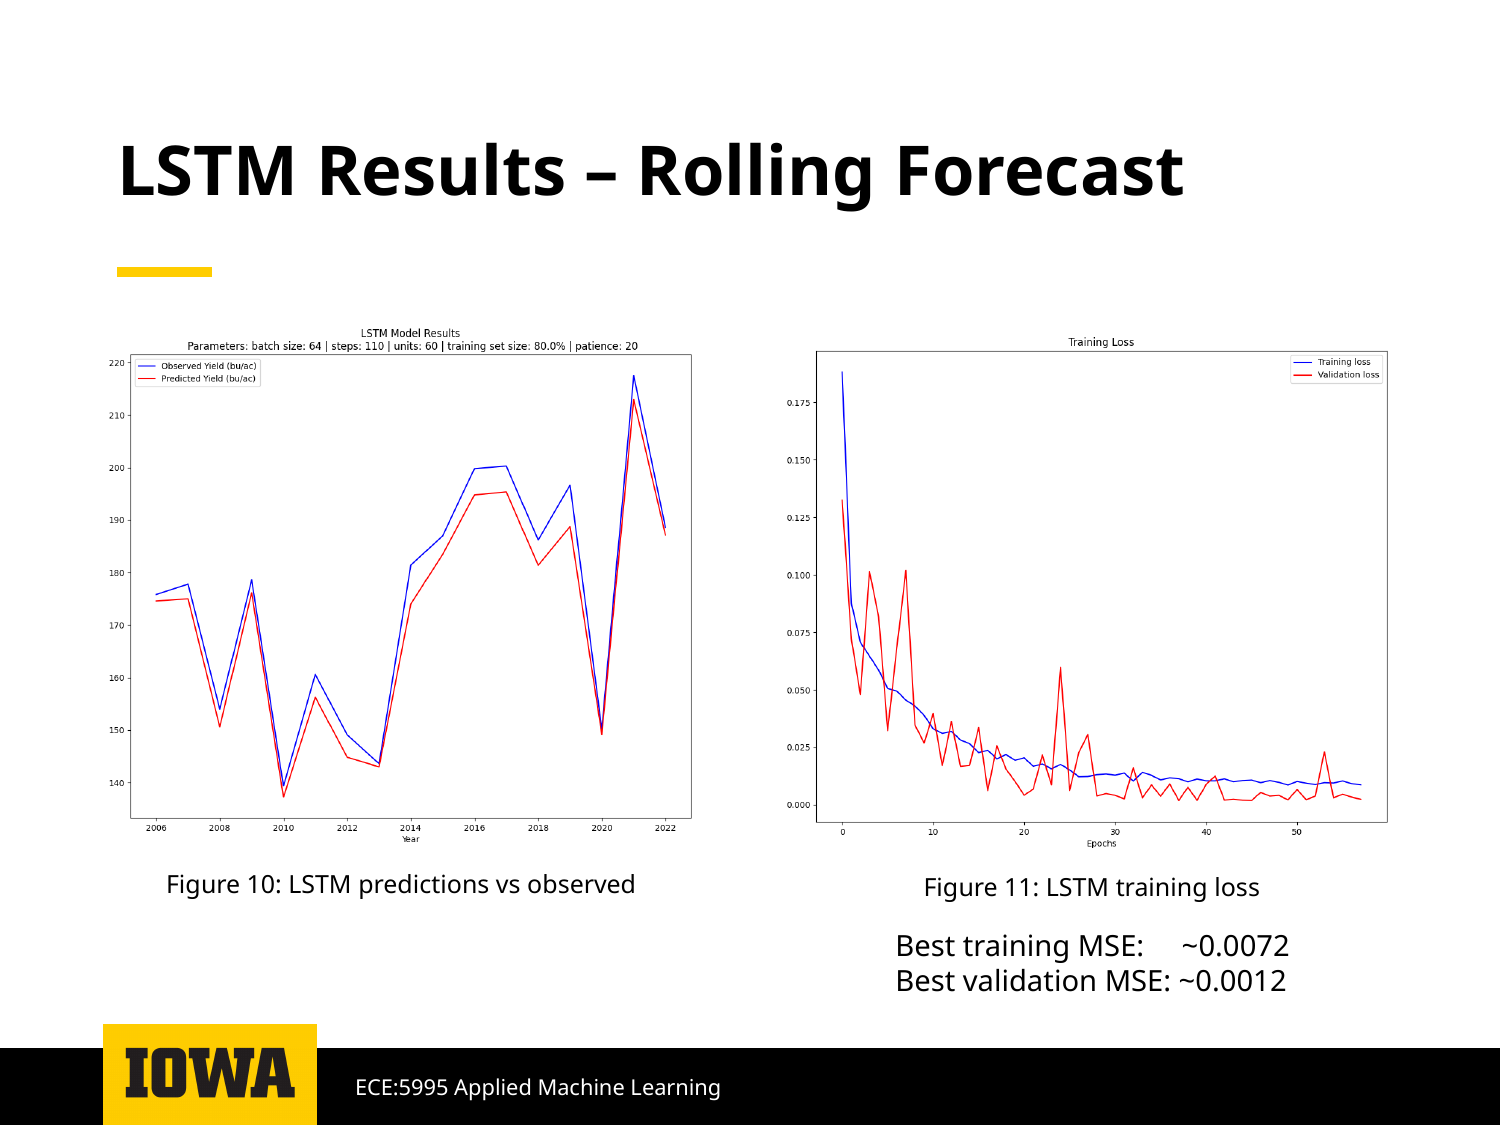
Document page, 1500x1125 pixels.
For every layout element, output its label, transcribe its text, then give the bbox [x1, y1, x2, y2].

text_box Figure 11: LSTM training loss [908, 889, 1276, 909]
title LSTM Results – Rolling Forecast [117, 63, 1383, 282]
text_box Figure 10: LSTM predictions vs observed [151, 884, 652, 906]
footer ECE:5995 Applied Machine Learning [340, 1056, 1409, 1117]
text_box Best training MSE: ~0.0072 Best validation MSE: ~0.0012 [880, 919, 1305, 1005]
picture [40, 276, 1460, 889]
picture [103, 1024, 317, 1125]
